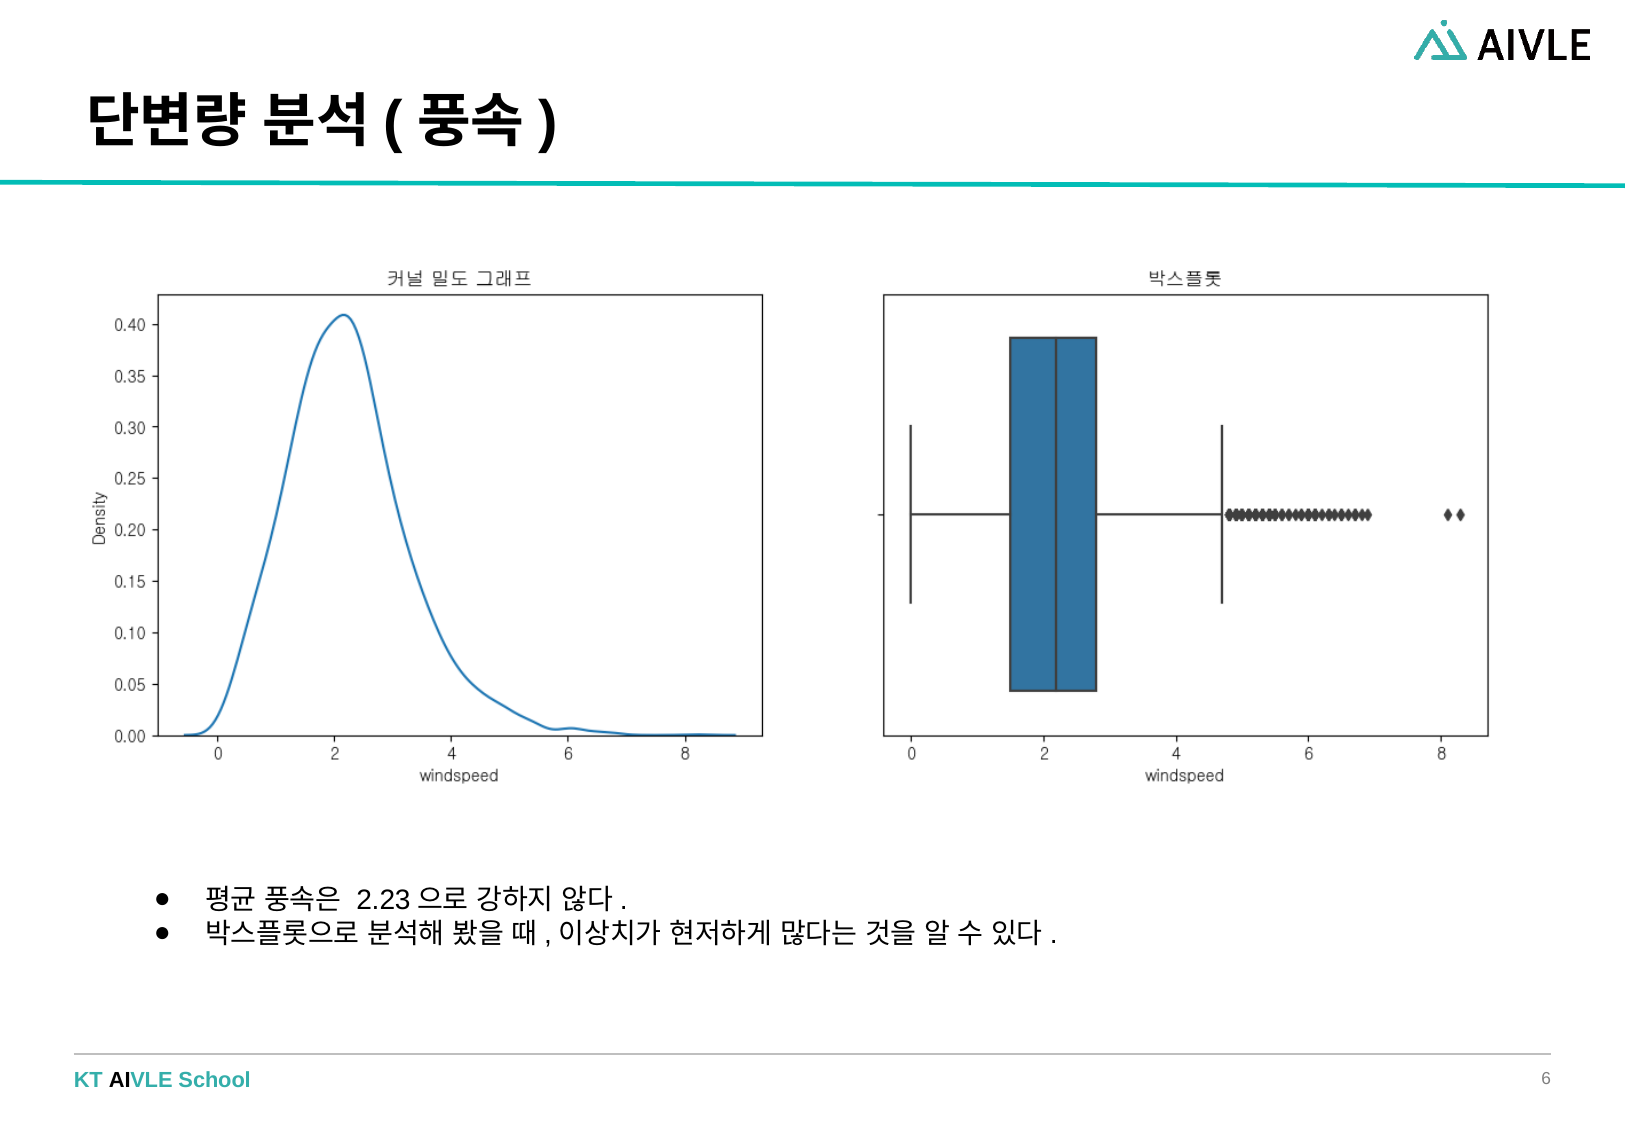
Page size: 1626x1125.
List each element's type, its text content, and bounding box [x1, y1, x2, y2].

picture [81, 260, 1499, 794]
text_box 평균 풍속은 2.23으로 강하지 않다. 박스플롯으로 분석해 봤을 때,이상치가 현저하게 많다는 것을 알 수 있다. [115, 866, 1465, 964]
title 단변량 분석(풍속) [70, 83, 594, 181]
picture [1414, 20, 1590, 60]
